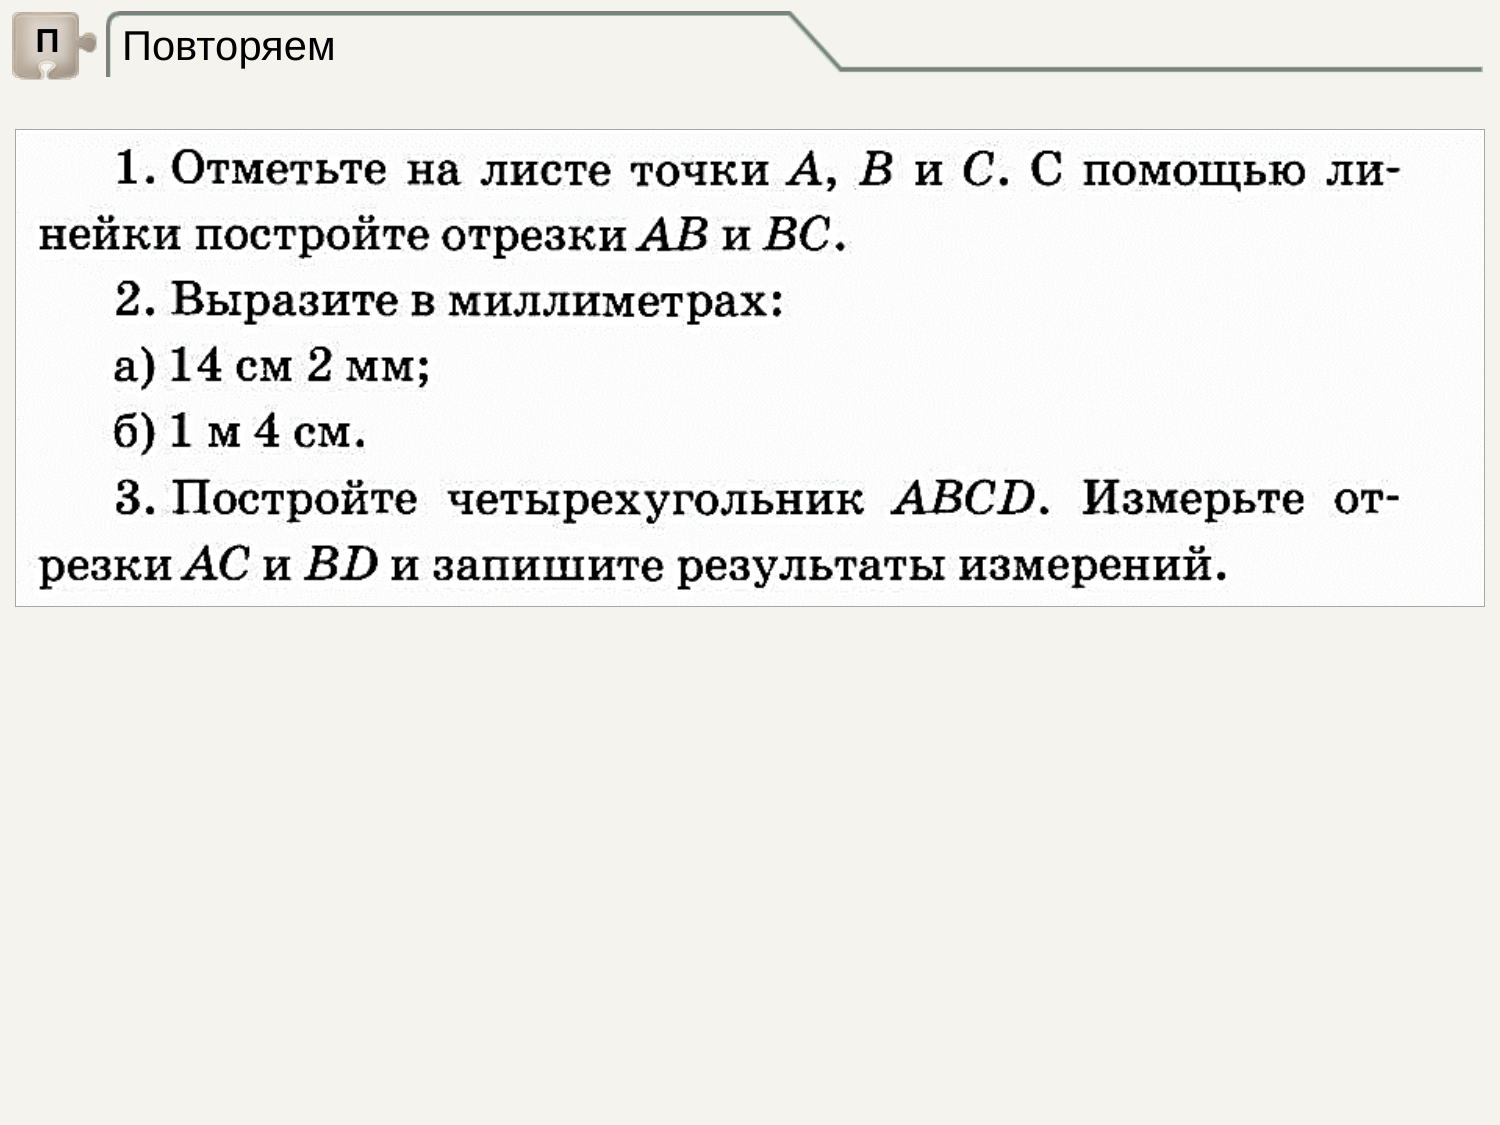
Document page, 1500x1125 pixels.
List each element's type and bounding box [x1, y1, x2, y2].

picture [15, 129, 1485, 607]
picture [105, 11, 1483, 77]
text_box [11, 11, 98, 81]
